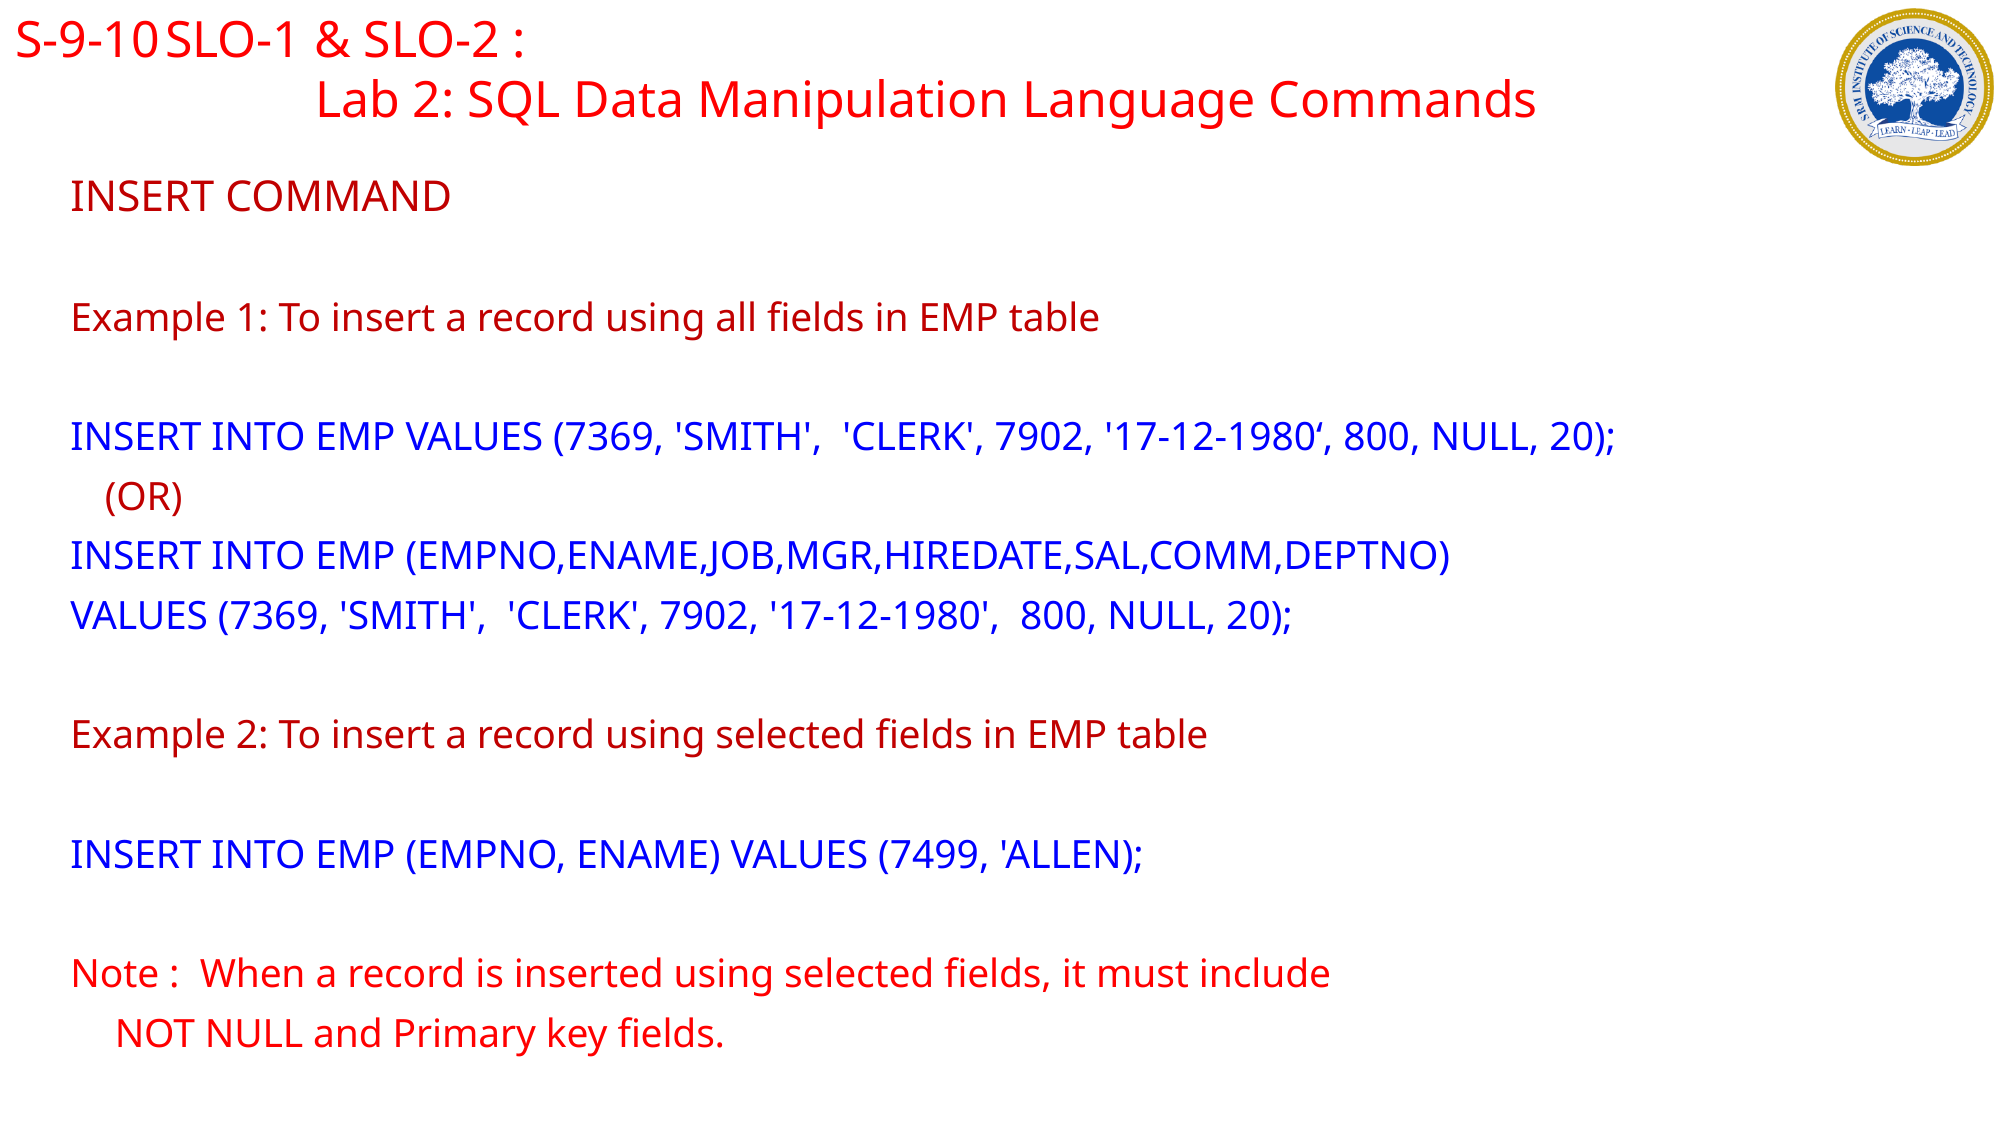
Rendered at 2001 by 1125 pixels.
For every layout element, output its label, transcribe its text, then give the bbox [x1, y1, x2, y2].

text_box S-9-10 SLO-1 & SLO-2 : Lab 2: SQL Data Manipulation Language Commands [0, 0, 1806, 135]
list INSERT COMMAND Example 1: To insert a record using all fields in EMP table INSERT INTO EMP VALUES (7369, 'SMITH', 'CLERK', 7902, '17-12-1980‘, 800, NULL, 20); (OR) INSERT INTO EMP (EMPNO,ENAME,JOB,MGR,HIREDATE,SAL,COMM,DEPTNO) VALUES (7369, 'SMITH', 'CLERK', 7902, '17-12-1980', 800, NULL, 20); Example 2: To insert a record using selected fields in EMP table INSERT INTO EMP (EMPNO, ENAME) VALUES (7499, 'ALLEN); Note : When a record is inserted using selected fields, it must include NOT NULL and Primary key fields. [55, 167, 1938, 1065]
picture [1835, 8, 1994, 166]
